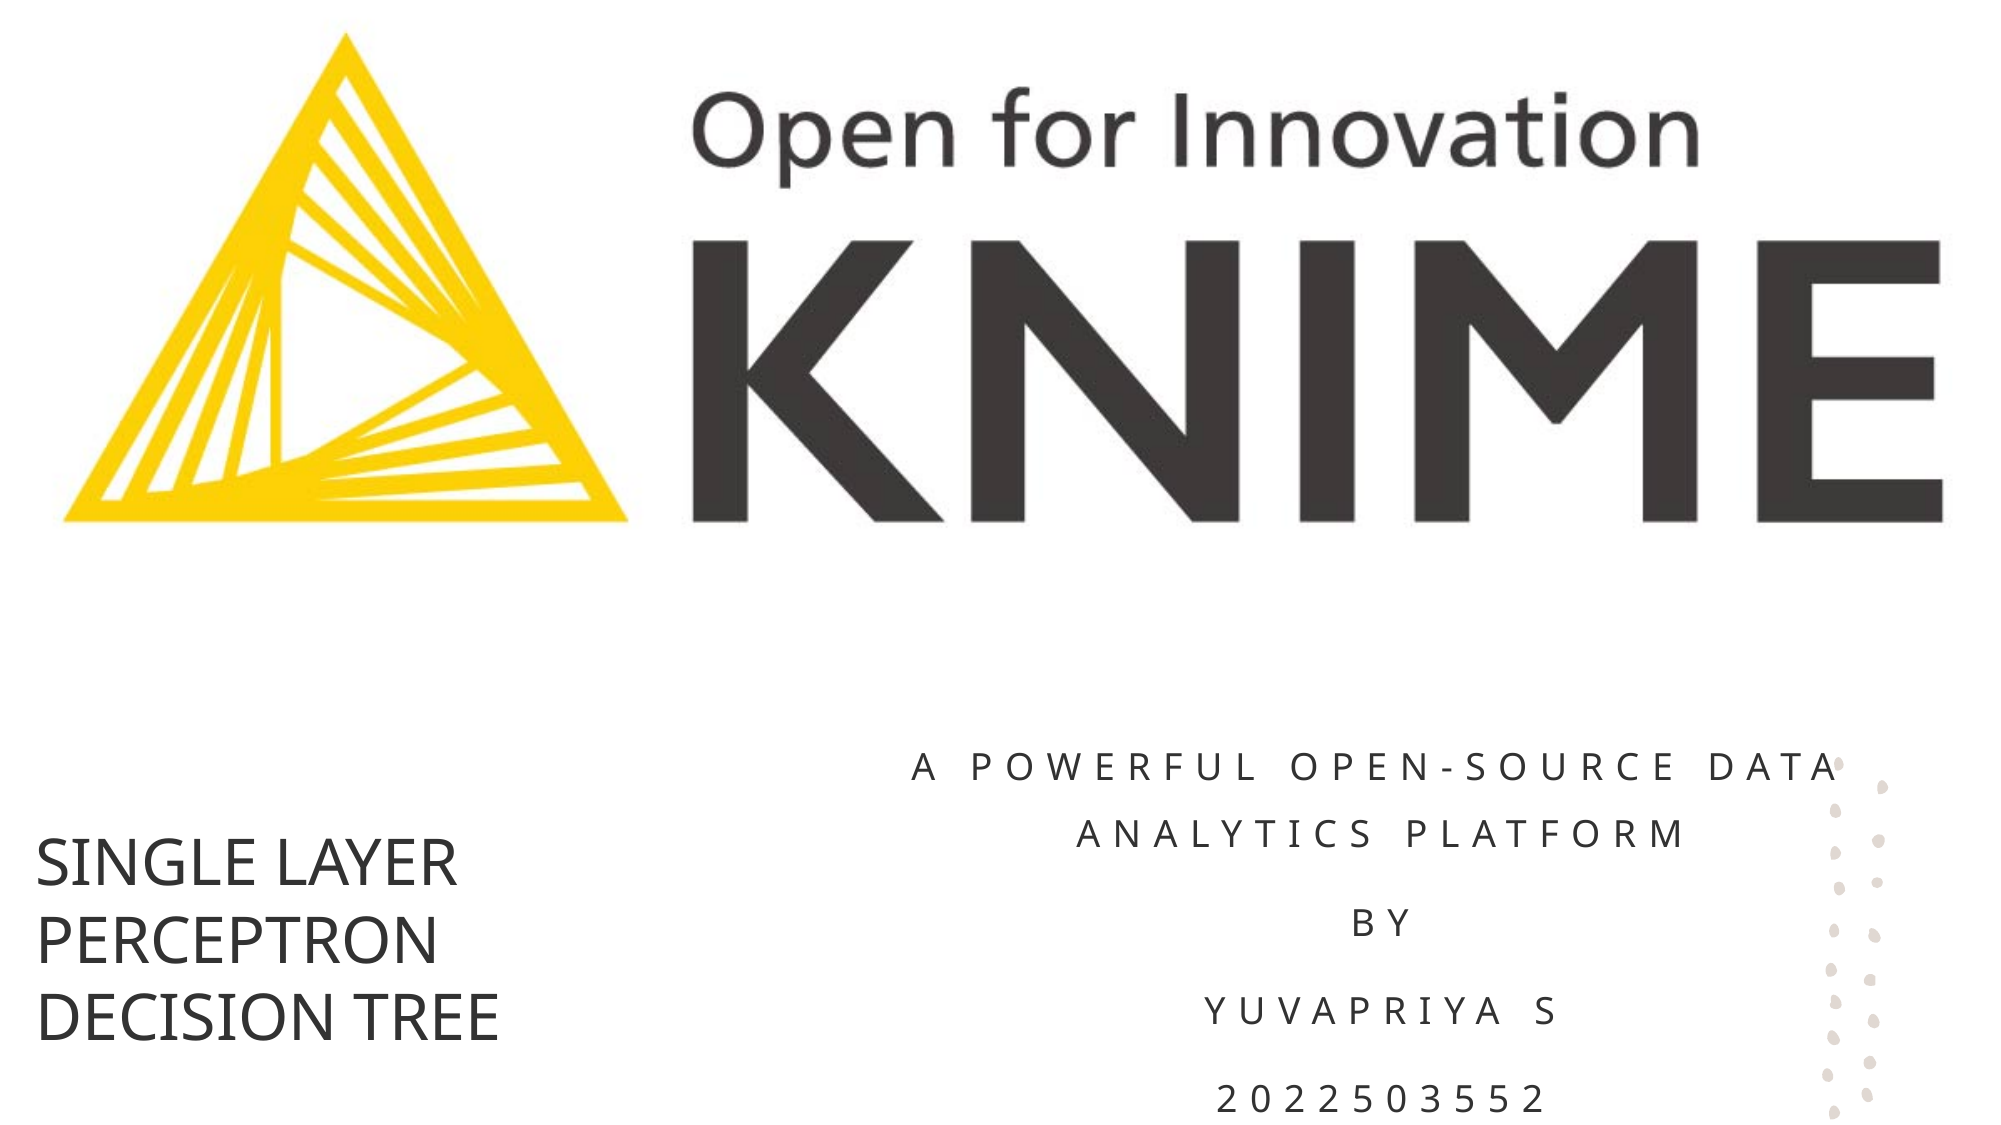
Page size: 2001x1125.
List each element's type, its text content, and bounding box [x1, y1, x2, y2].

subtitle A Powerful Open-Source Data Analytics Platform By YUVAPRIYA S 2022503552 [890, 846, 1870, 995]
title SINGLE LAYER PERCEPTRON DECISION TREE [20, 813, 892, 1062]
picture [0, 0, 2001, 748]
